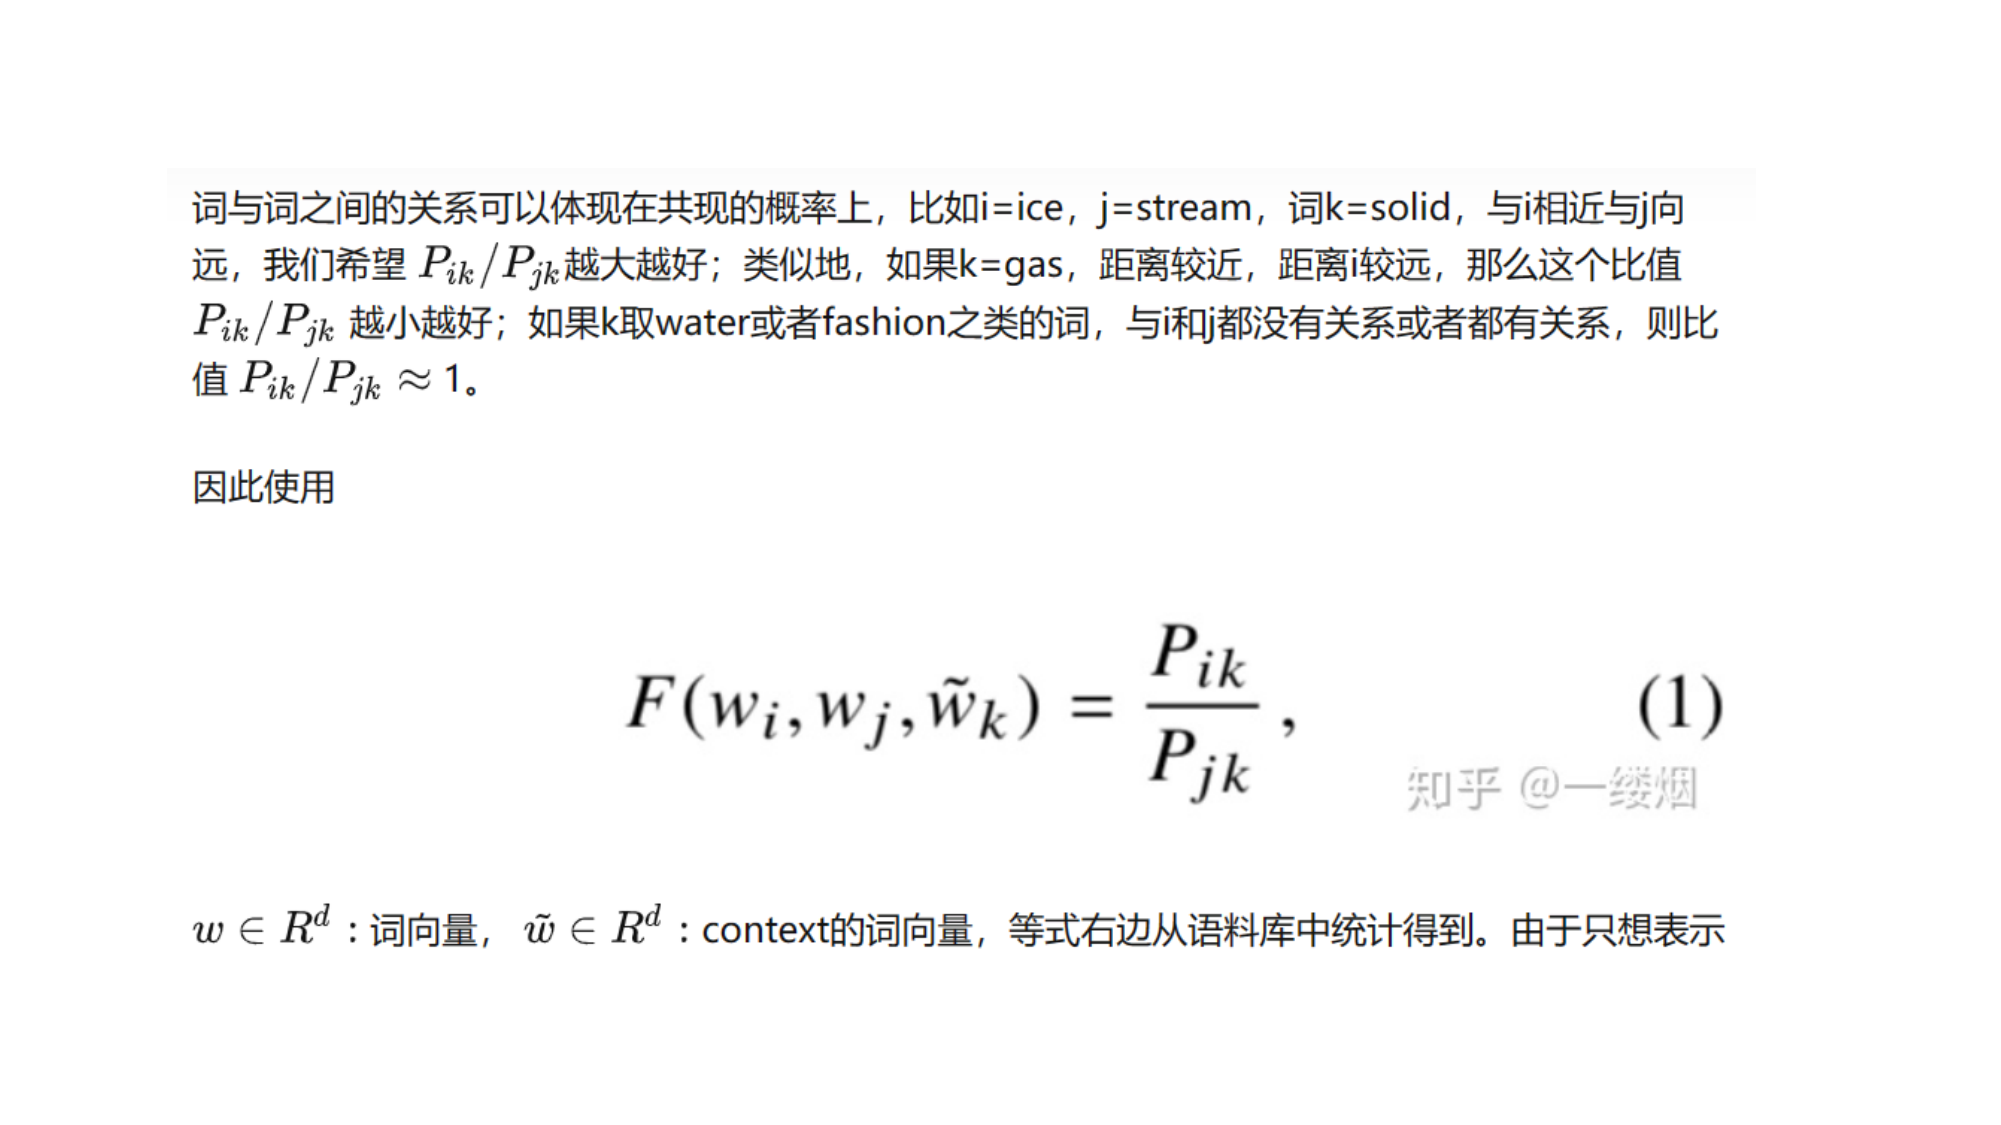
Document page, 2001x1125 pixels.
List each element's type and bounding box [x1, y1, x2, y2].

list [167, 168, 1756, 965]
